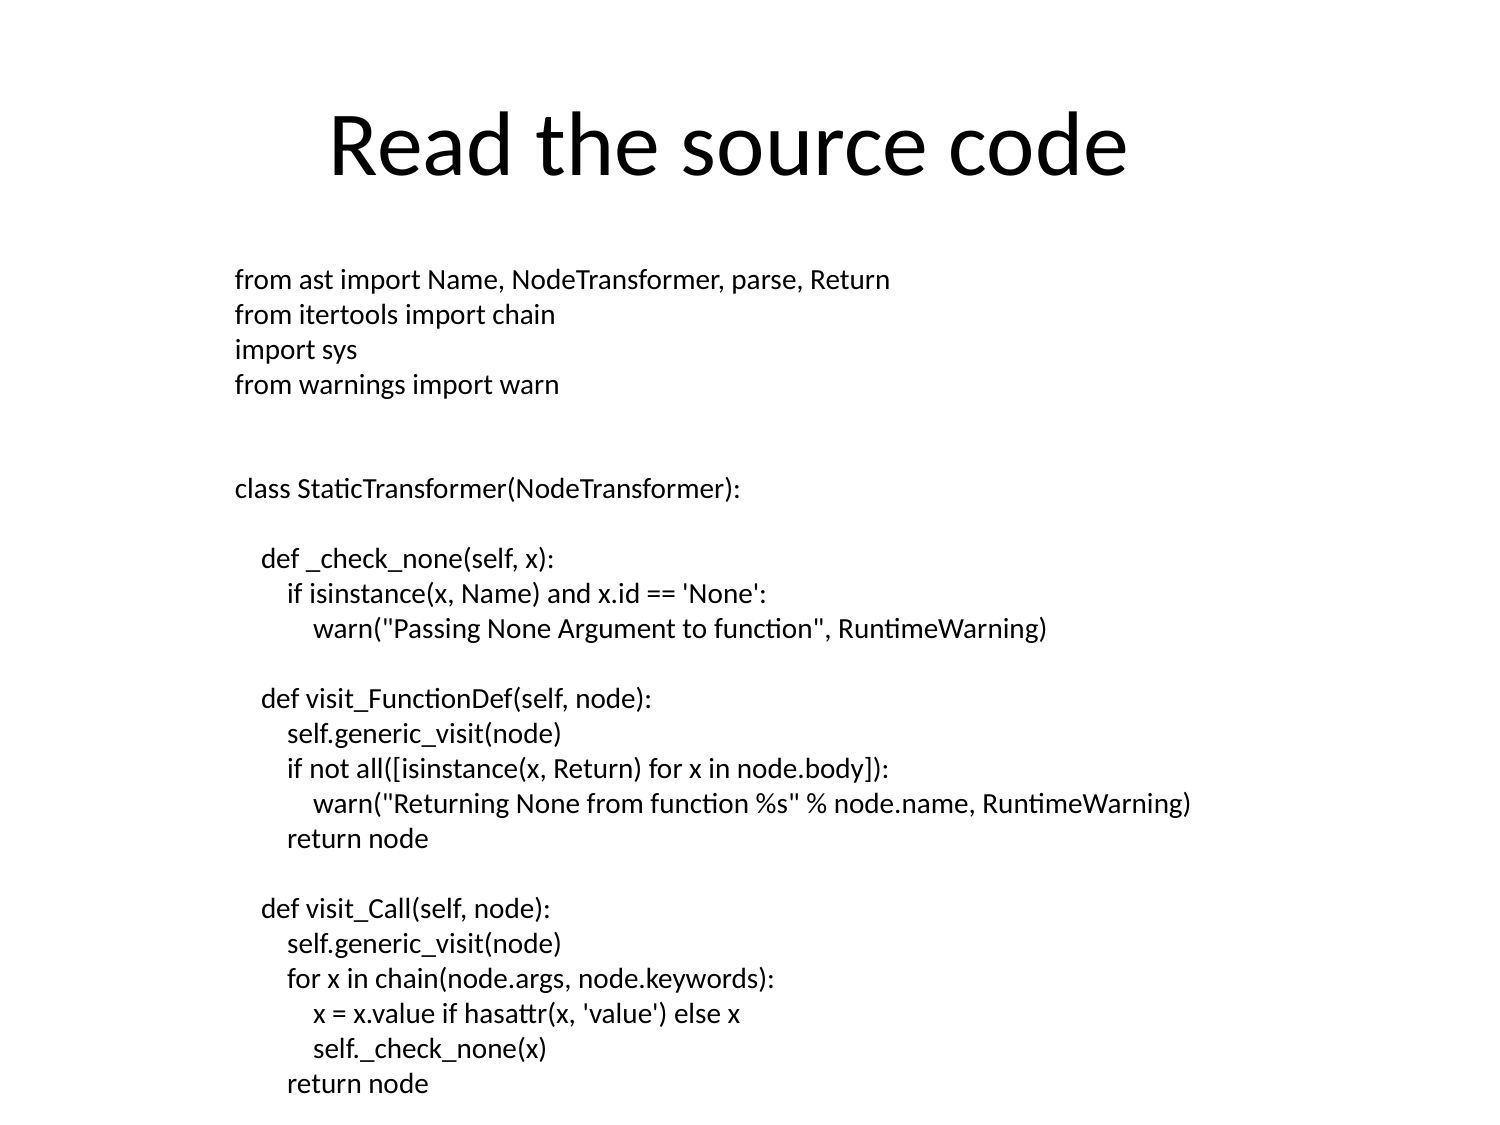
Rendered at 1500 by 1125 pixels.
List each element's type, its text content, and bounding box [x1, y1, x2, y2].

title Read the source code [54, 45, 1405, 233]
text_box from ast import Name, NodeTransformer, parse, Return from itertools import chain import sys from warnings import warn class StaticTransformer(NodeTransformer): def _check_none(self, x): if isinstance(x, Name) and x.id == 'None': warn("Passing None Argument to function", RuntimeWarning) def visit_FunctionDef(self, node): self.generic_visit(node) if not all([isinstance(x, Return) for x in node.body]): warn("Returning None from function %s" % node.name, RuntimeWarning) return node def visit_Call(self, node): self.generic_visit(node) for x in chain(node.args, node.keywords): x = x.value if hasattr(x, 'value') else x self._check_none(x) return node [220, 252, 1229, 1107]
